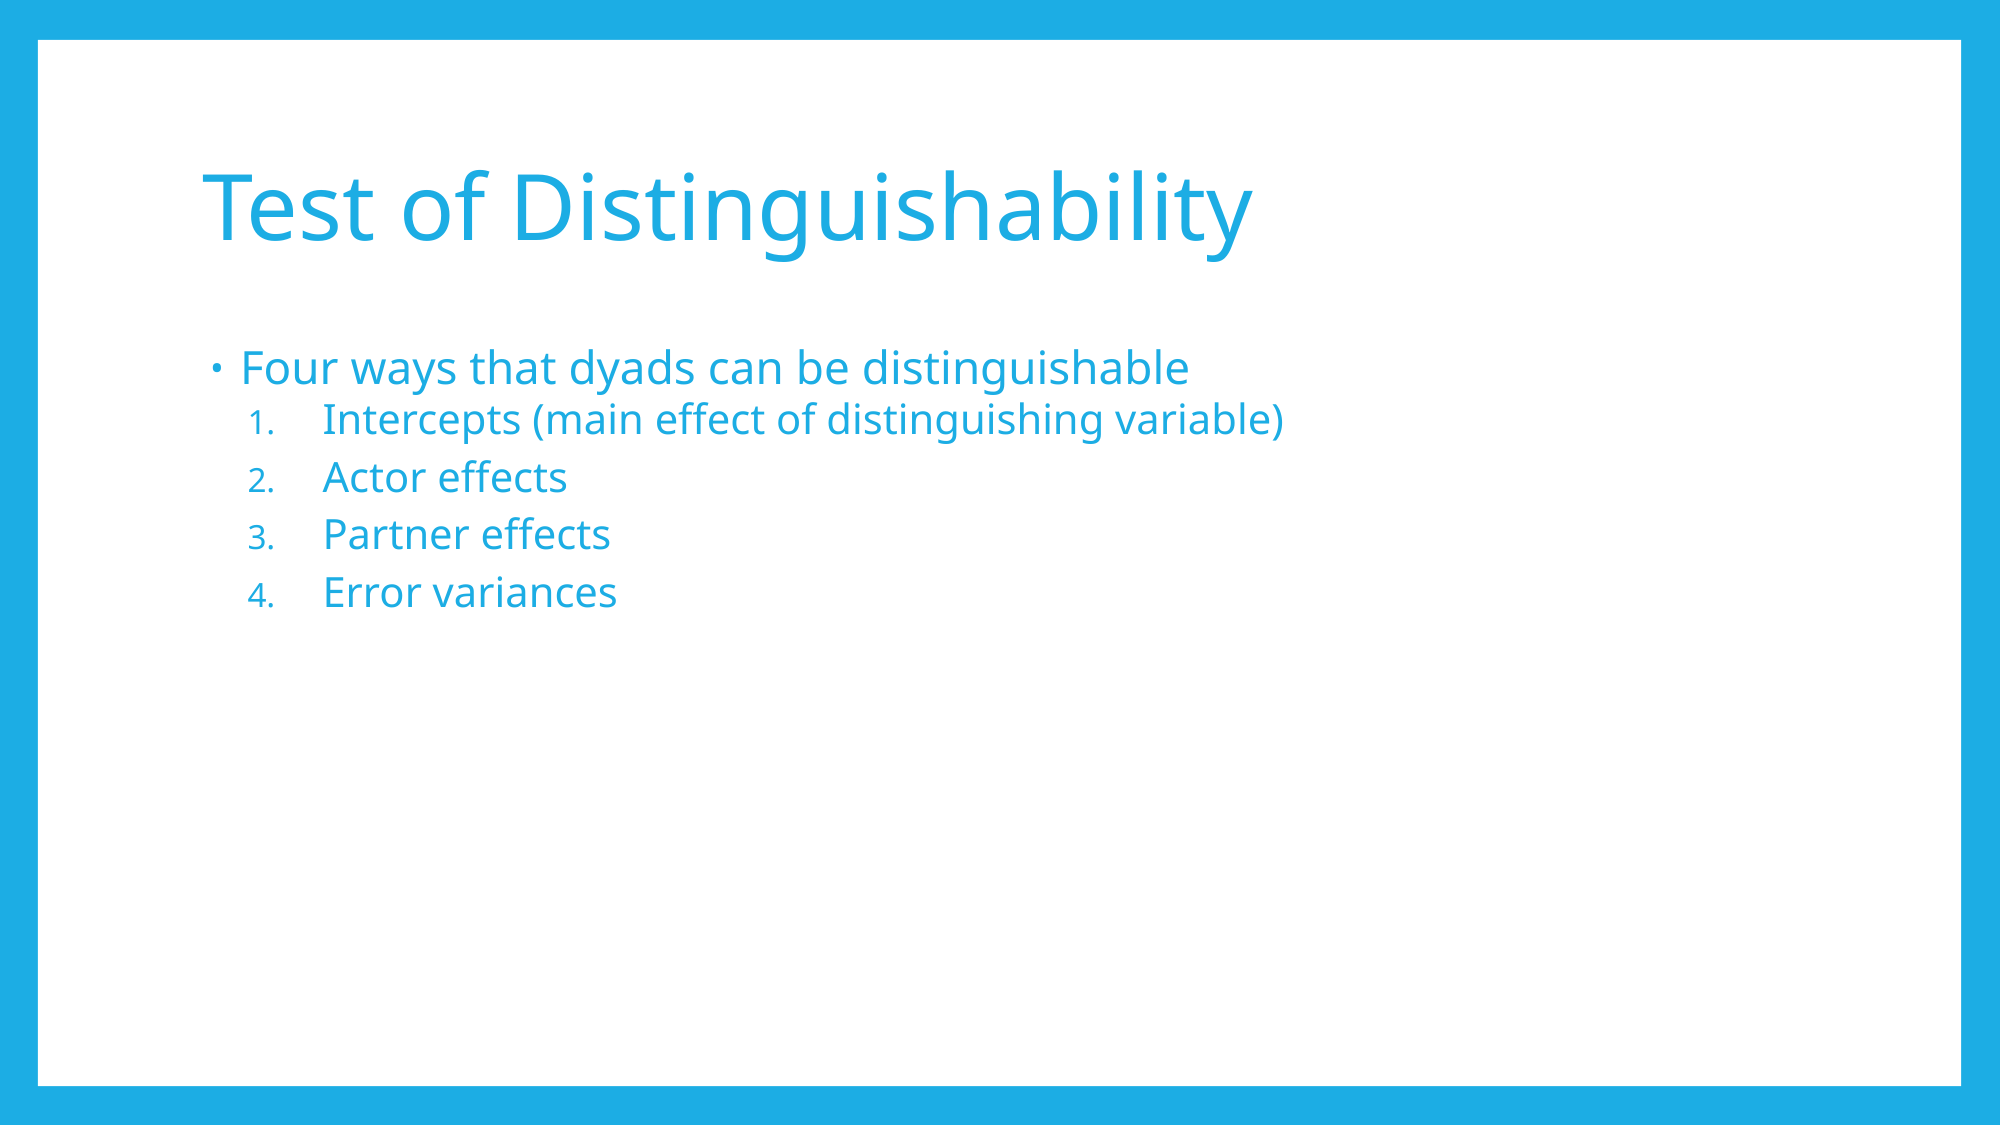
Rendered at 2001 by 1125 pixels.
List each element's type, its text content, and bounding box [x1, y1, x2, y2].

title Test of Distinguishability [187, 99, 1808, 323]
list Four ways that dyads can be distinguishable Intercepts (main effect of distinguishing variable) Actor effects Partner effects Error variances [187, 337, 1808, 1000]
